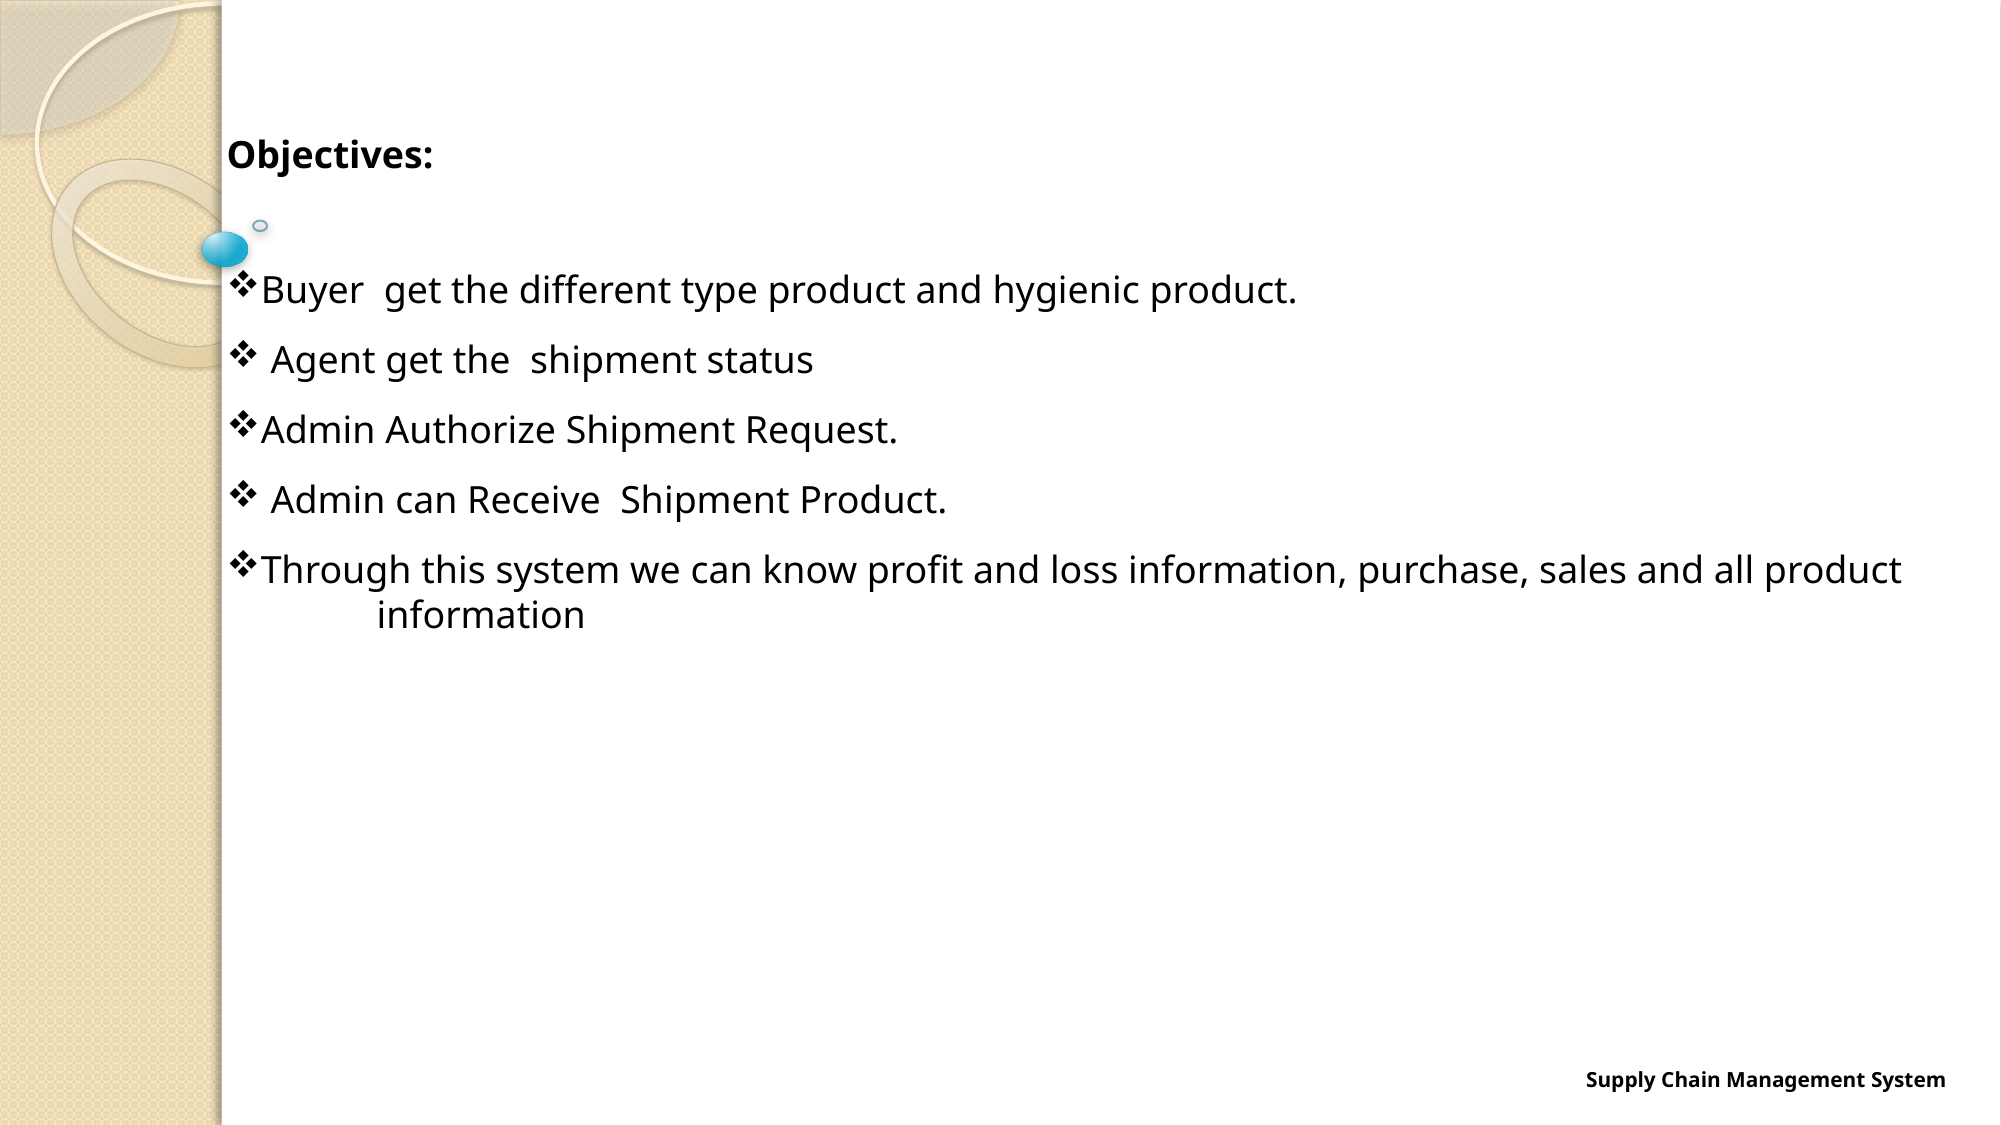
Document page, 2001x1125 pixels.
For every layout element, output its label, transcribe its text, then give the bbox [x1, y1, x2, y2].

text_box Supply Chain Management System [1571, 1059, 1962, 1099]
text_box Objectives: Buyer get the different type product and hygienic product. Agent get the shipment status Admin Authorize Shipment Request. Admin can Receive Shipment Product. Through this system we can know profit and loss information, purchase, sales and all product information [211, 123, 1943, 644]
